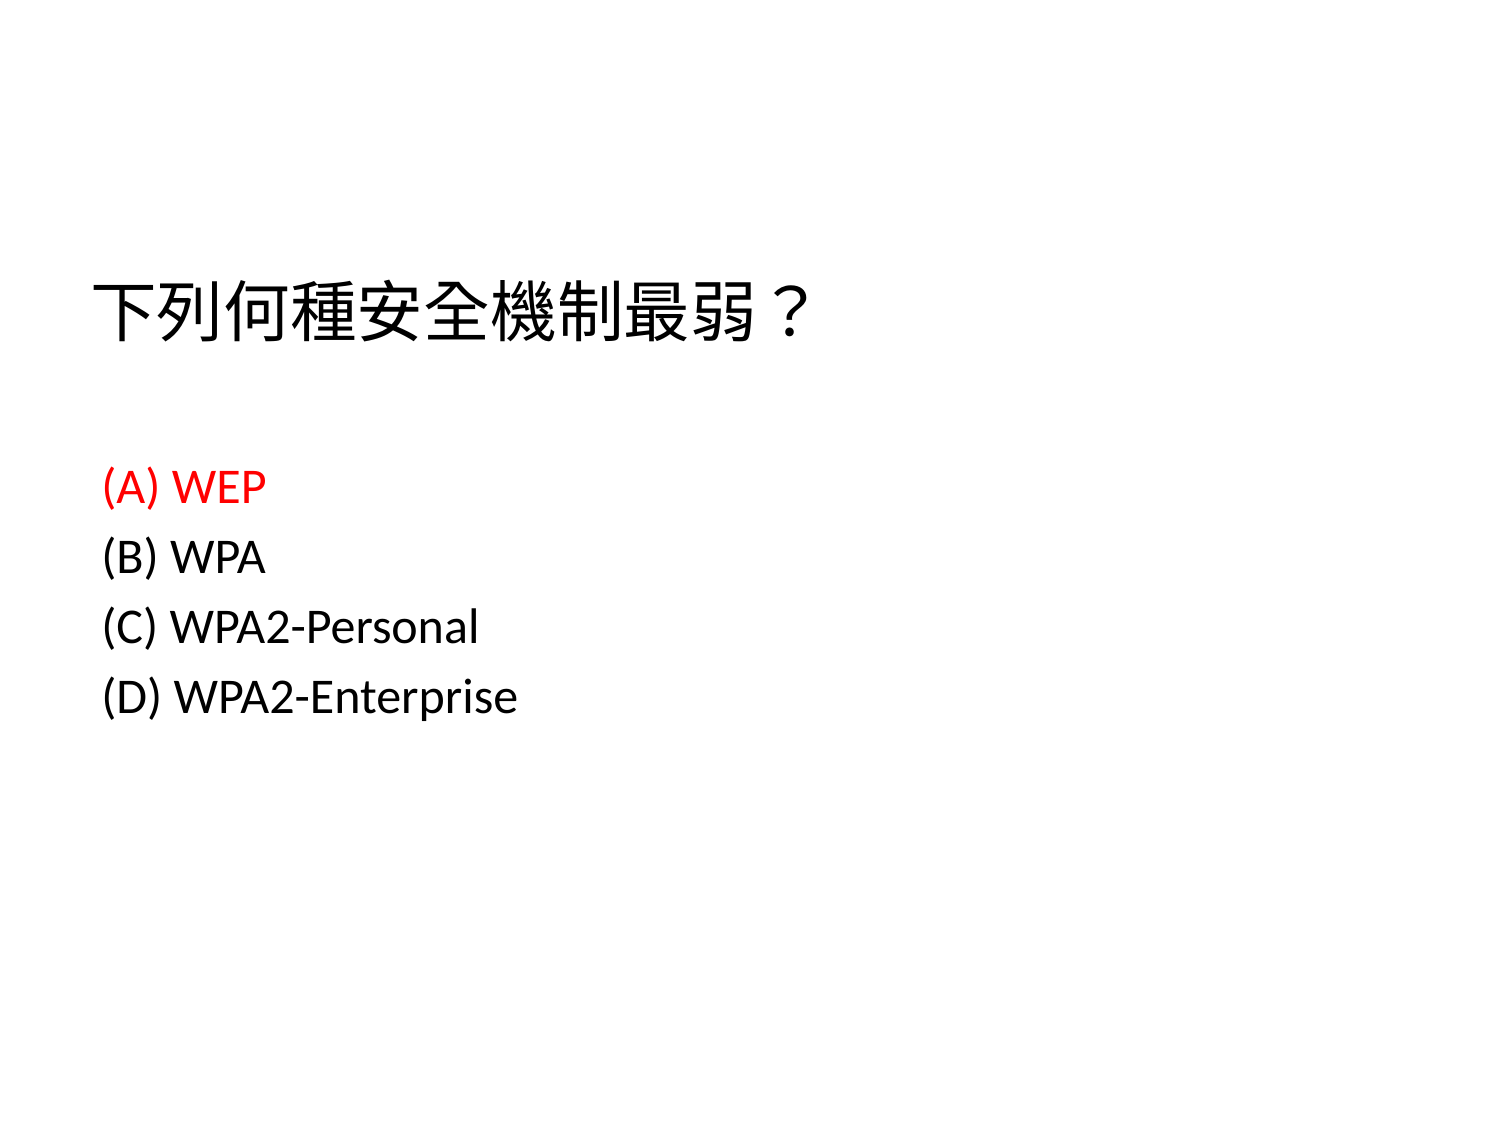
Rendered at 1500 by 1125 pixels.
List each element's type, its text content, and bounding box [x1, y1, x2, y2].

list 下列何種安全機制最弱？ (A) WEP (B) WPA (C) WPA2-Personal (D) WPA2-Enterprise [75, 262, 1471, 811]
